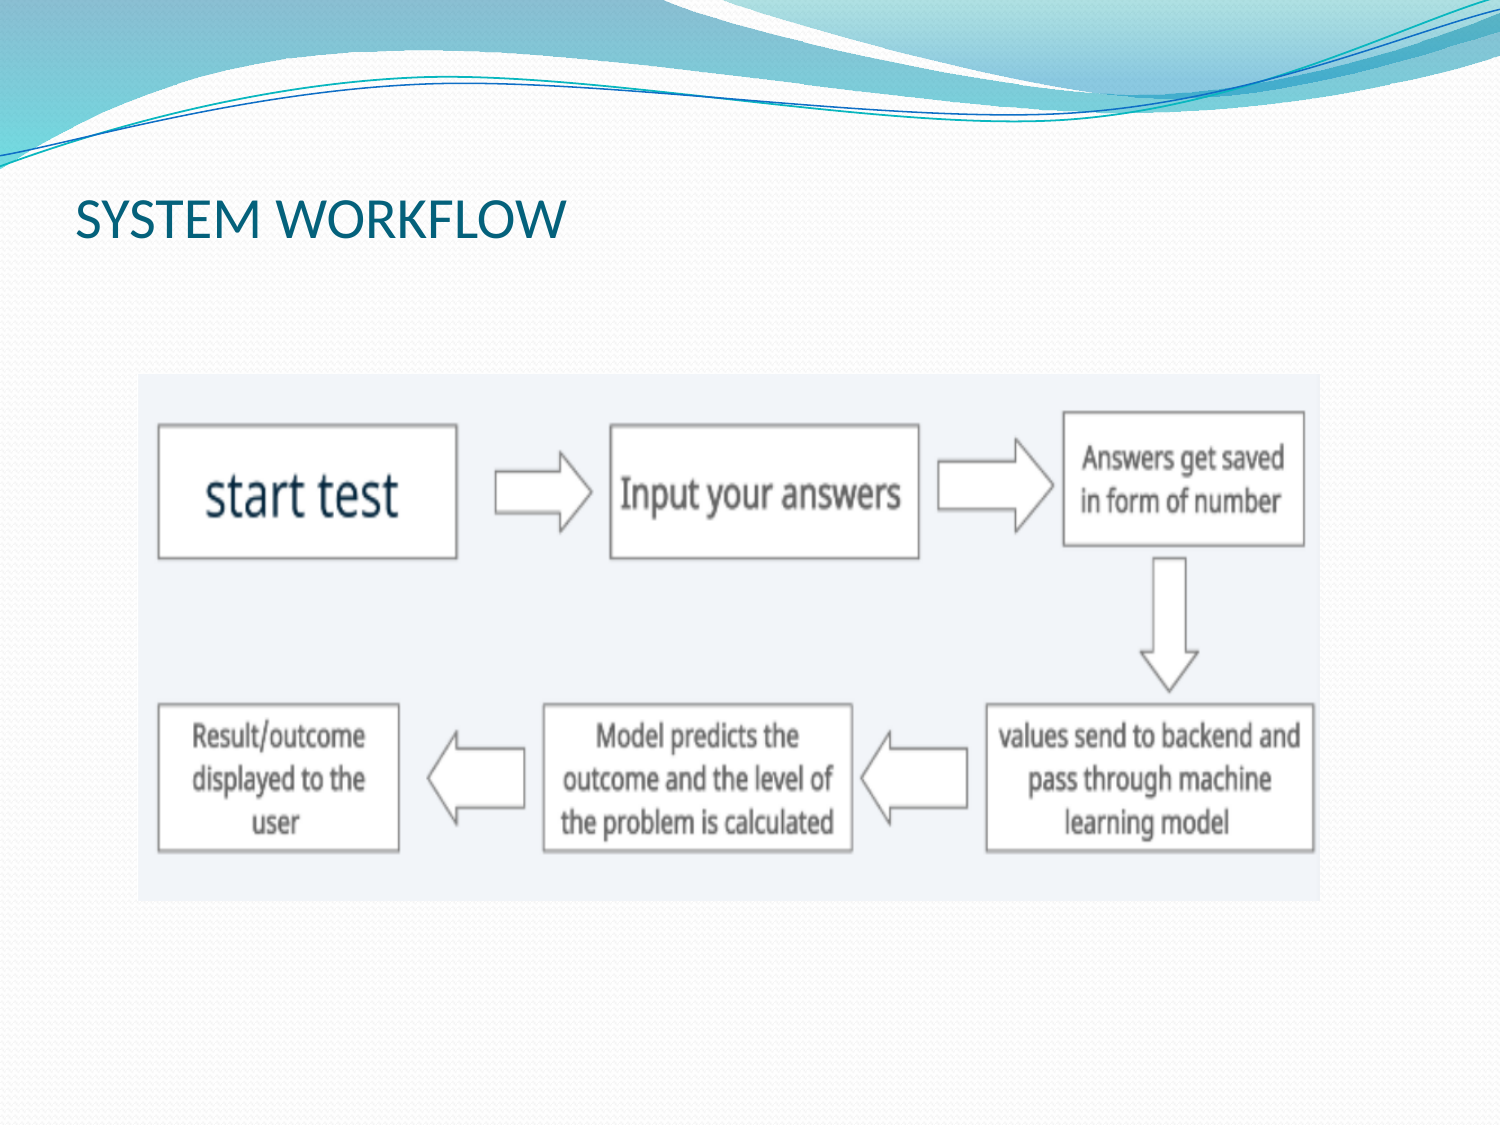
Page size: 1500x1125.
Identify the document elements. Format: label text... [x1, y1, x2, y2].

picture [137, 374, 1320, 901]
title SYSTEM WORKFLOW [75, 115, 1425, 250]
